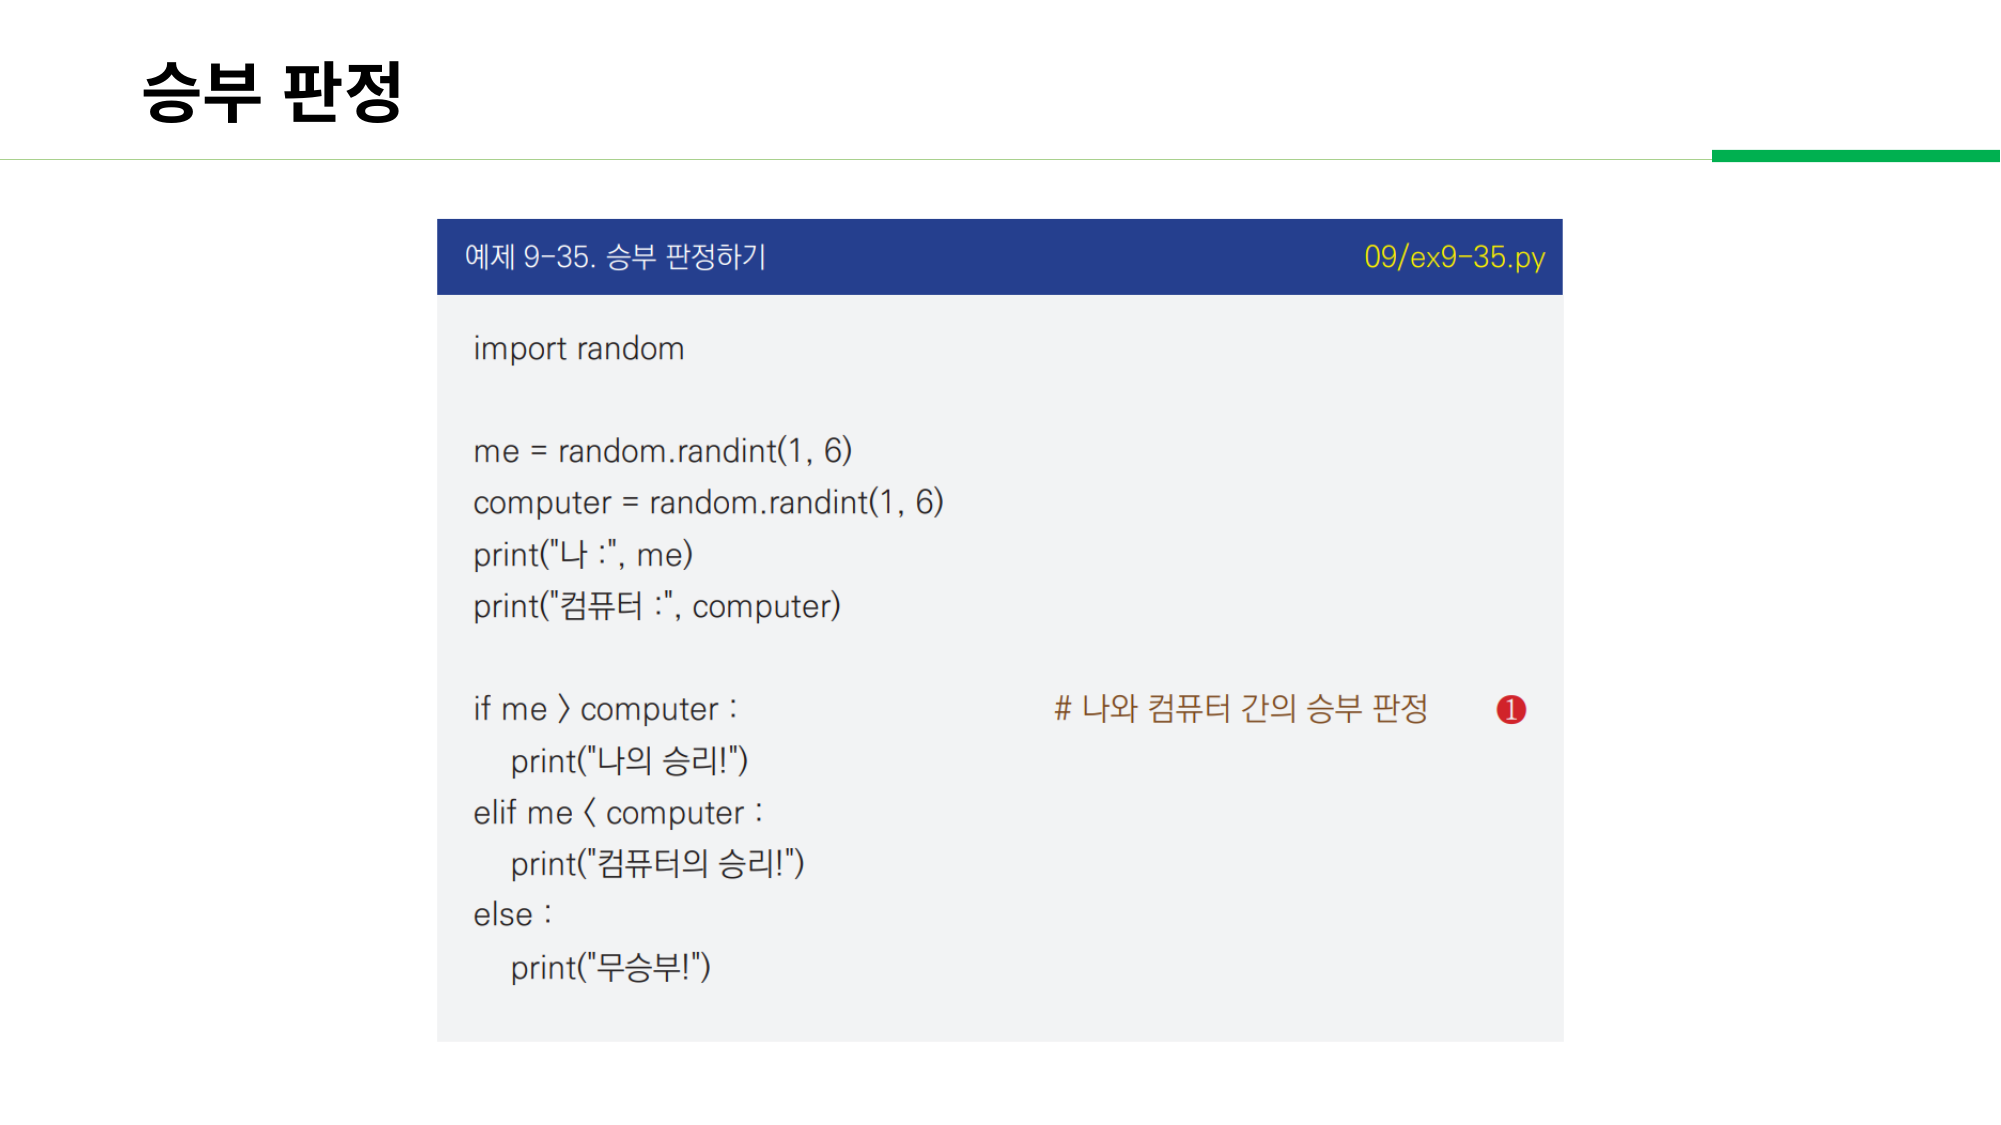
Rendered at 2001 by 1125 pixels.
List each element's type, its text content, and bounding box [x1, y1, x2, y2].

text_box 승부 판정 [126, 43, 1587, 139]
text_box [1711, 149, 2000, 159]
picture [417, 204, 1582, 1060]
